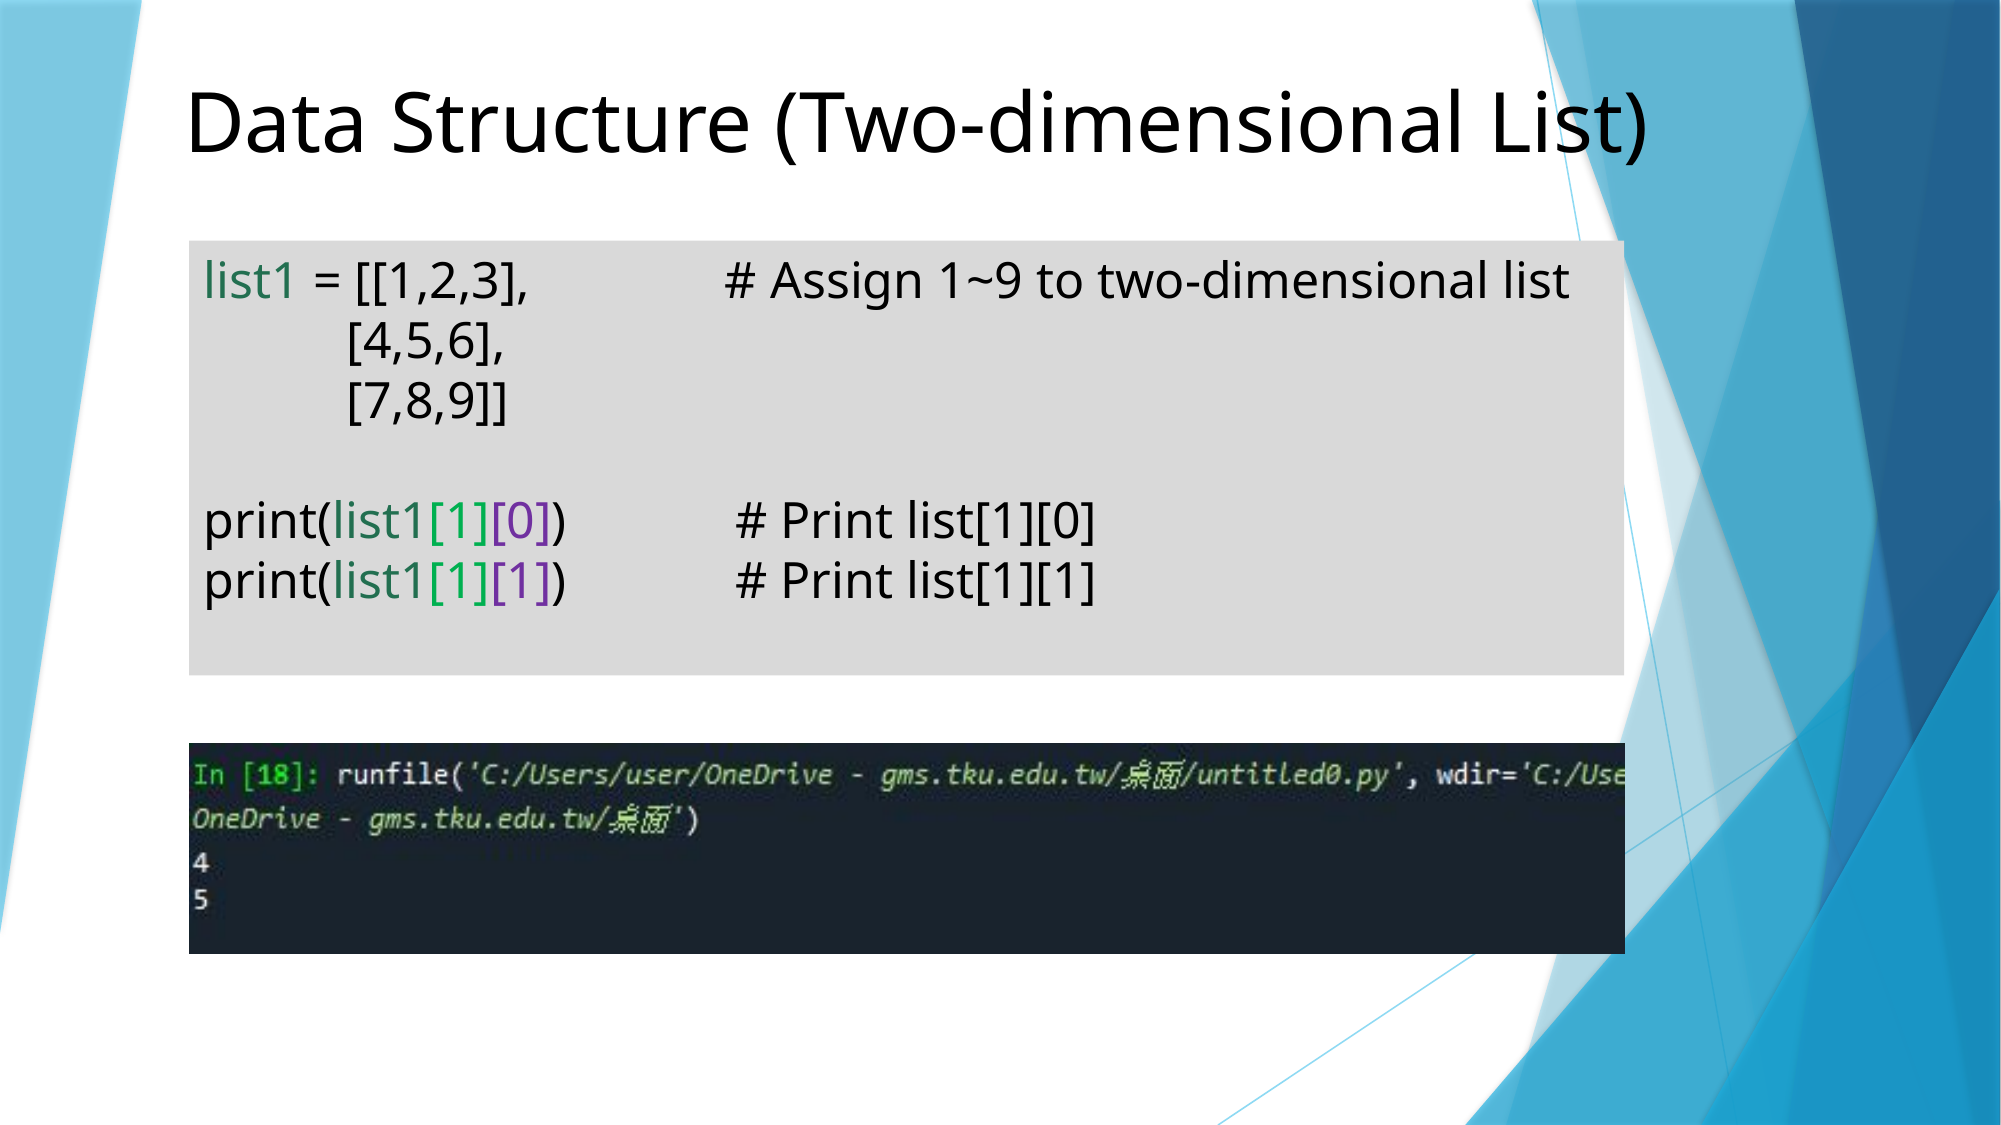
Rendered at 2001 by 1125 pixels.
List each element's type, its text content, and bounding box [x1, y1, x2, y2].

text_box list1 = [[1,2,3], # Assign 1~9 to two-dimensional list [4,5,6], [7,8,9]] print(list1[1][0]) # Print list[1][0] print(list1[1][1]) # Print list[1][1] [189, 240, 1625, 676]
text_box Data Structure (Two-dimensional List) [94, 46, 1687, 177]
picture [188, 743, 1625, 955]
